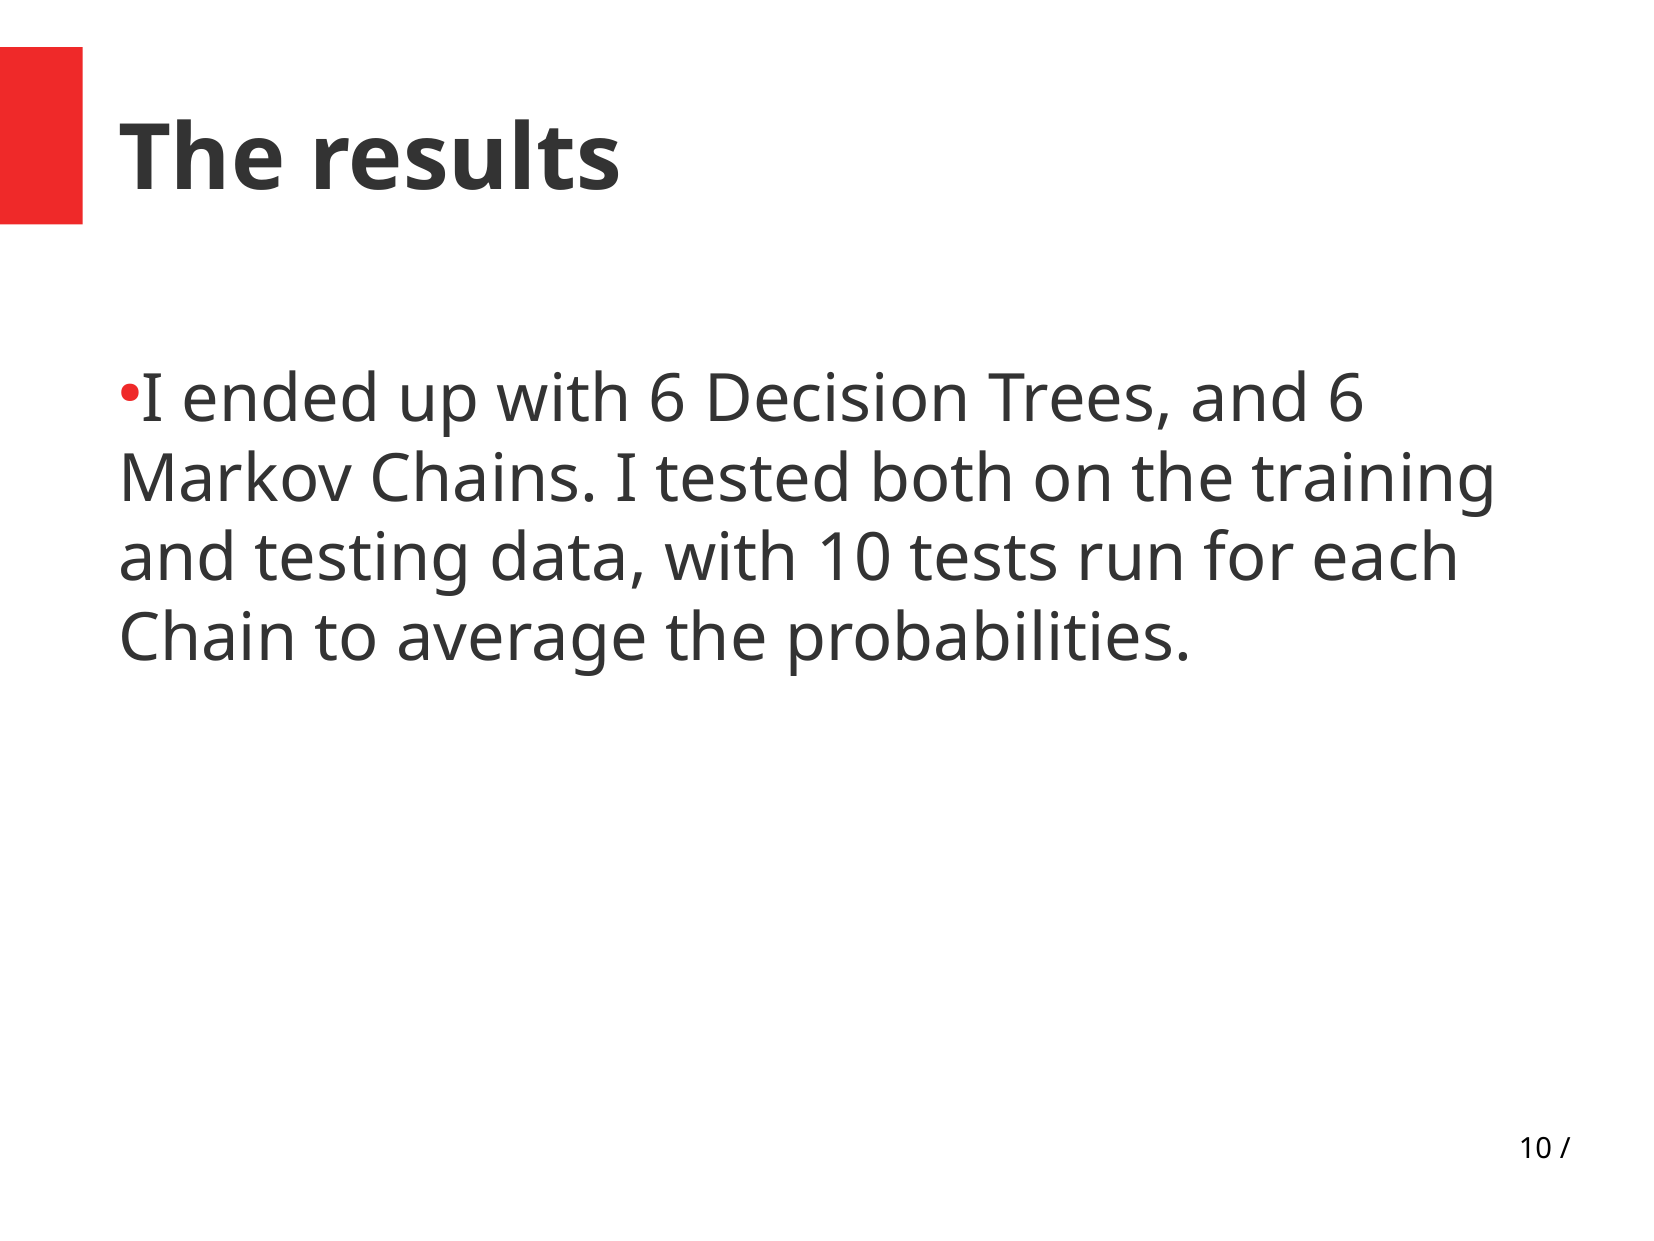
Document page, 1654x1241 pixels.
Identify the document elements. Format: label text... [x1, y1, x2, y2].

slide_number 10 / [1185, 1129, 1571, 1216]
list I ended up with 6 Decision Trees, and 6 Markov Chains. I tested both on the training and testing data, with 10 tests run for each Chain to average the probabilities. [118, 354, 1536, 1074]
title The results [118, 49, 1571, 257]
